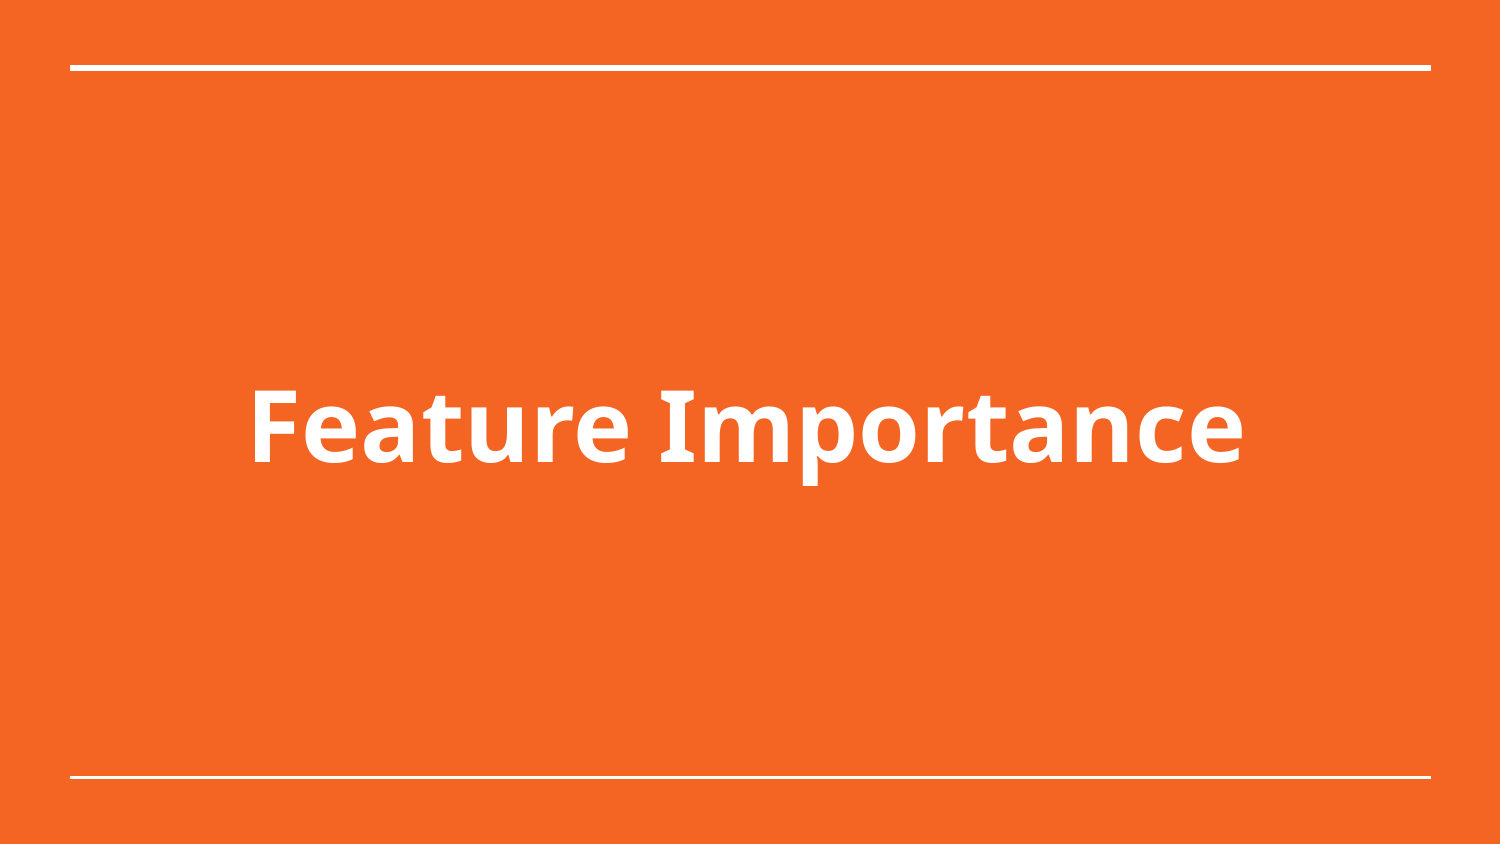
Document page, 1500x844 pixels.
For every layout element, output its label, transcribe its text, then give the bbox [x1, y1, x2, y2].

title Feature Importance [66, 296, 1428, 550]
